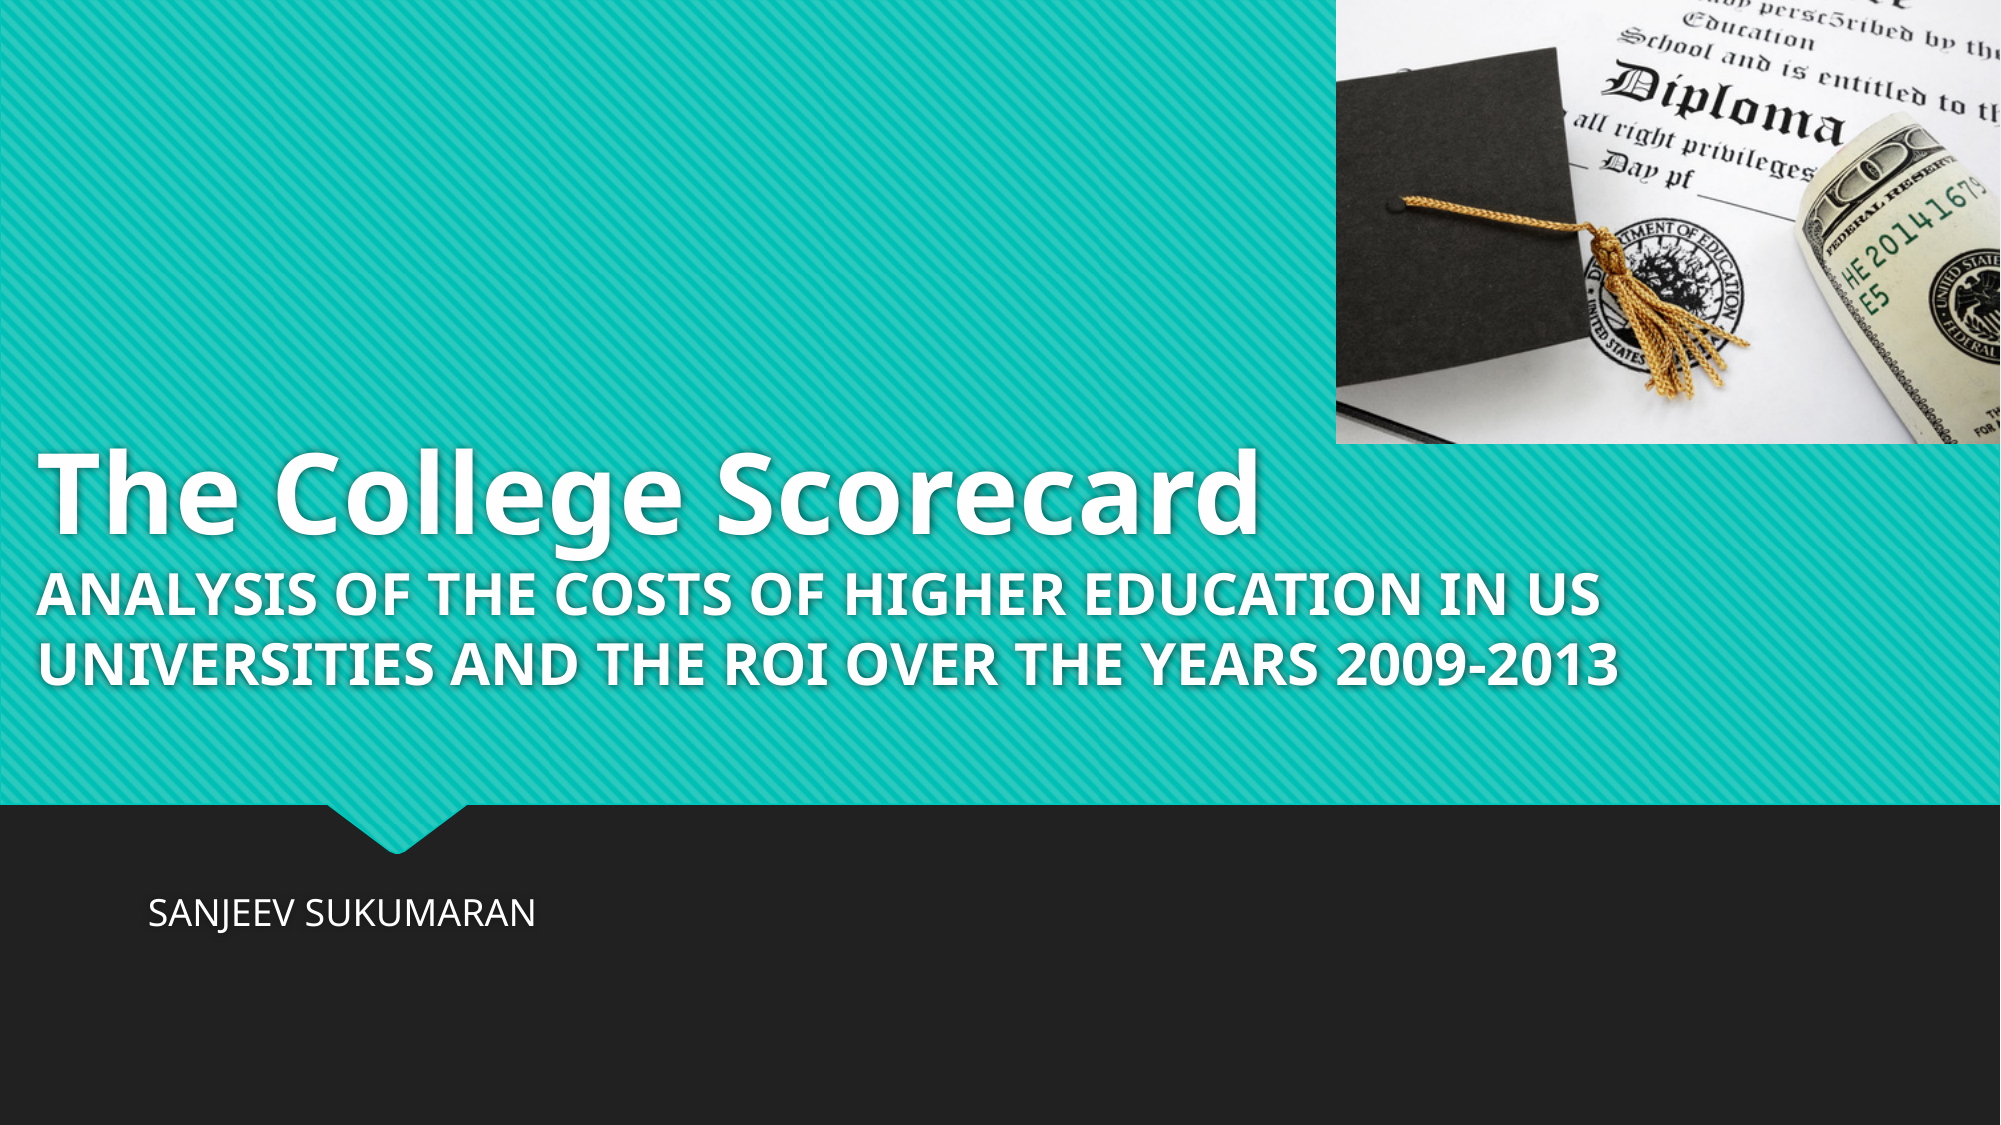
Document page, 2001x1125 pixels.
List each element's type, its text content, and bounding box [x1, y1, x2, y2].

picture [1336, 0, 2000, 444]
title The College Scorecard ANALYSIS OF THE COSTS OF HIGHER EDUCATION IN US UNIVERSITIES AND THE ROI OVER THE YEARS 2009-2013 [21, 185, 1757, 840]
subtitle SANJEEV SUKUMARAN [132, 881, 1868, 1066]
